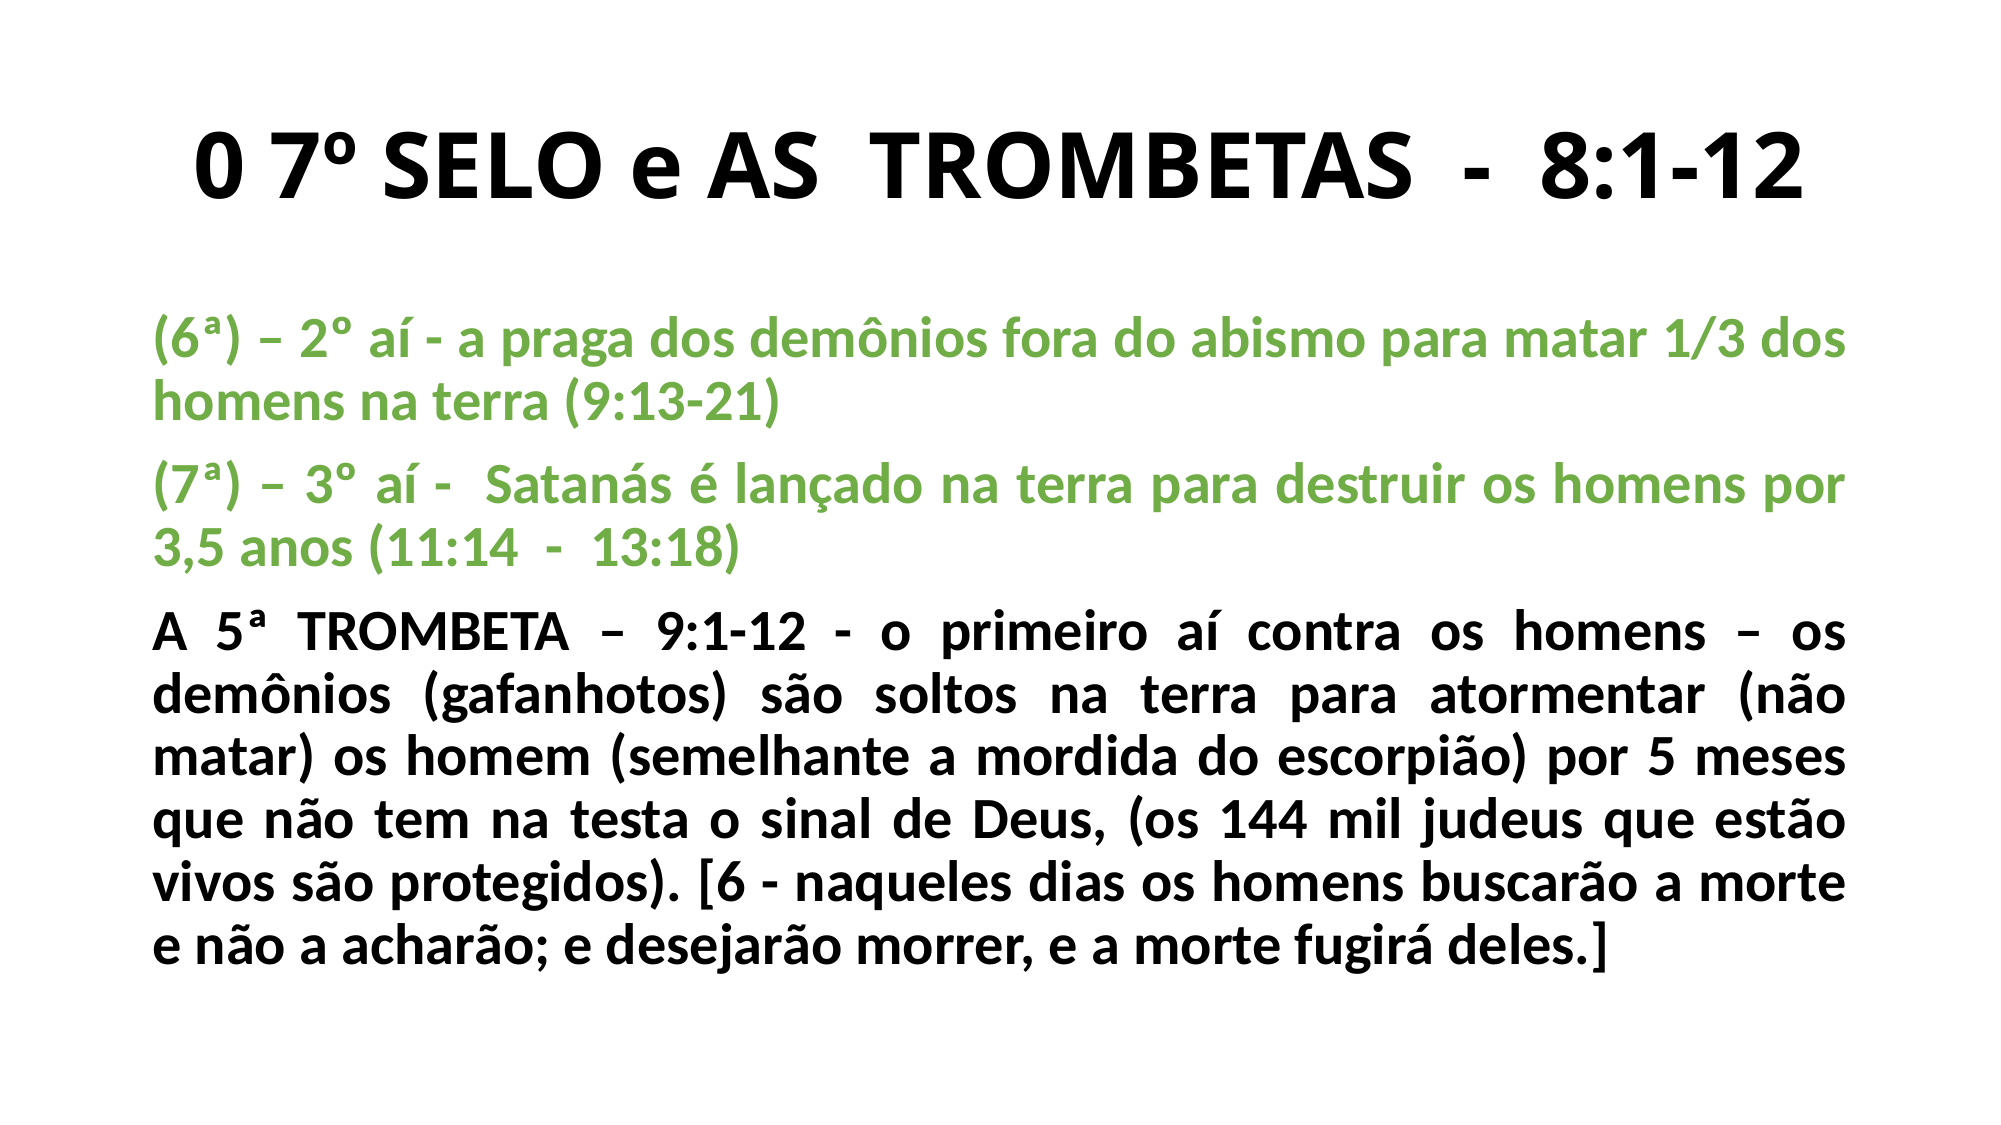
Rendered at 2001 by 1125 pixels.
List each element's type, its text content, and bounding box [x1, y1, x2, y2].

title 0 7º SELO e AS TROMBETAS - 8:1-12 [137, 59, 1863, 278]
list (6ª) – 2º aí - a praga dos demônios fora do abismo para matar 1/3 dos homens na terra (9:13-21) (7ª) – 3º aí - Satanás é lançado na terra para destruir os homens por 3,5 anos (11:14 - 13:18) A 5ª TROMBETA – 9:1-12 - o primeiro aí contra os homens – os demônios (gafanhotos) são soltos na terra para atormentar (não matar) os homem (semelhante a mordida do escorpião) por 5 meses que não tem na testa o sinal de Deus, (os 144 mil judeus que estão vivos são protegidos). [6 - naqueles dias os homens buscarão a morte e não a acharão; e desejarão morrer, e a morte fugirá deles.] [137, 299, 1863, 1014]
